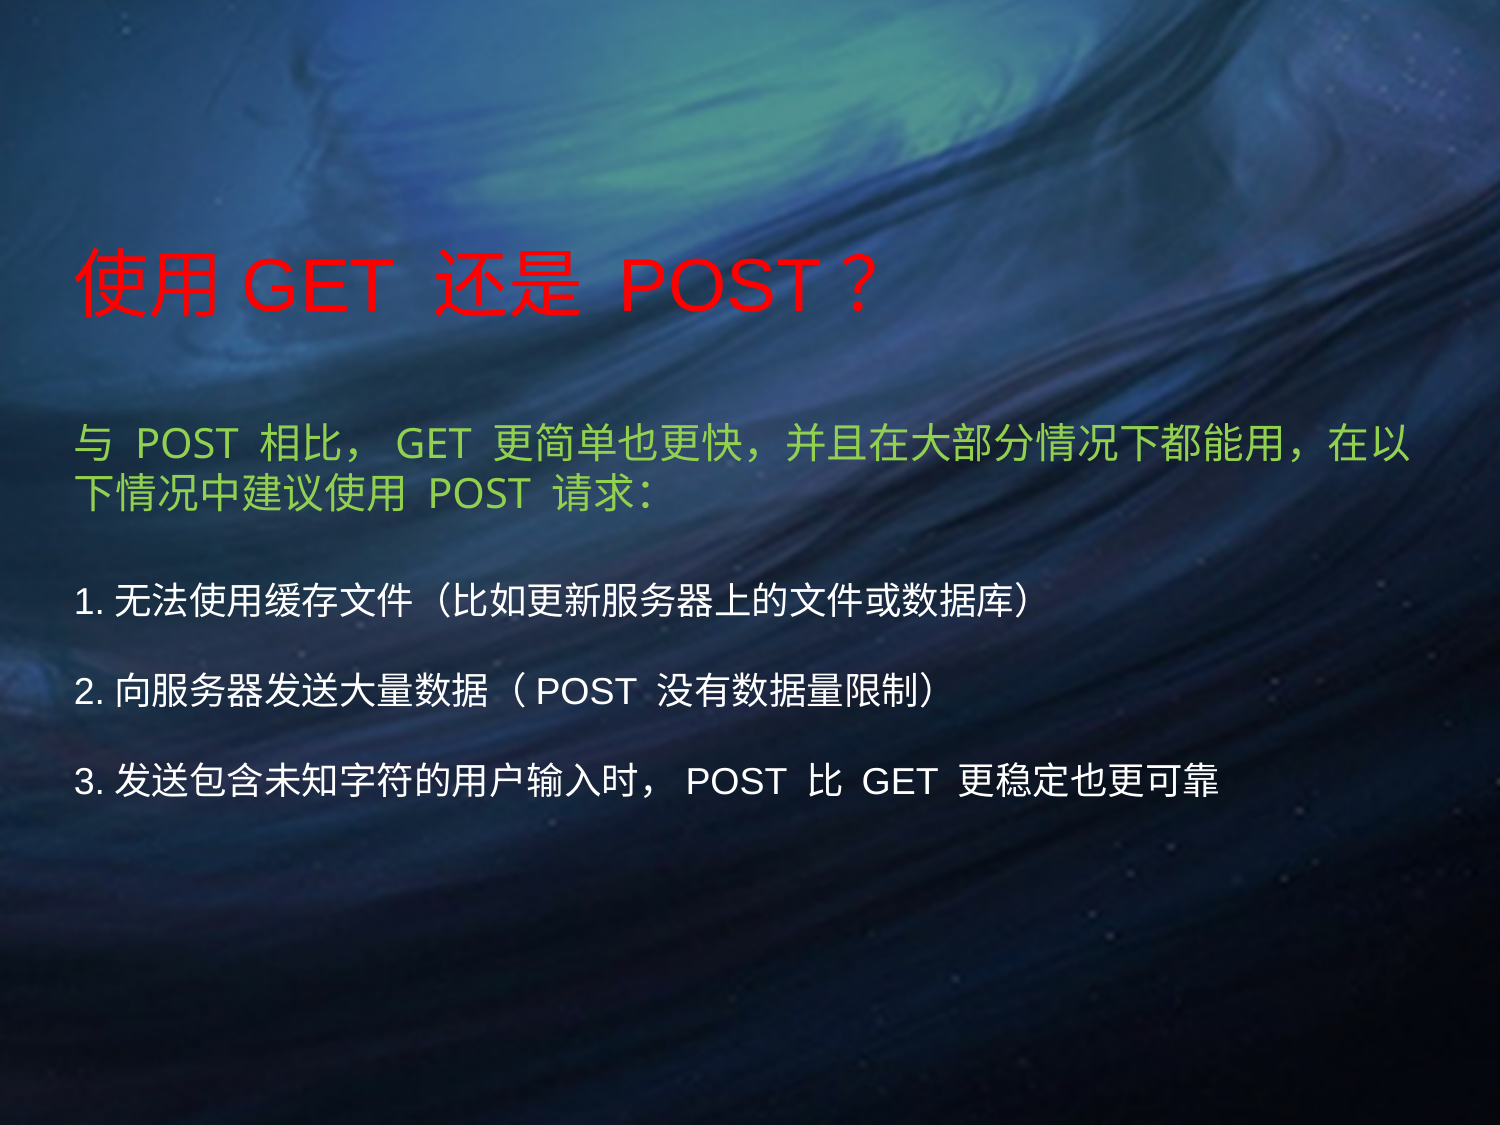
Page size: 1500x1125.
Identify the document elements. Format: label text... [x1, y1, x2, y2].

text_box 使用GET 还是 POST？ 与 POST 相比，GET 更简单也更快，并且在大部分情况下都能用，在以下情况中建议使用 POST 请求： 1.无法使用缓存文件（比如更新服务器上的文件或数据库） 2.向服务器发送大量数据（POST 没有数据量限制） 3.发送包含未知字符的用户输入时，POST 比 GET 更稳定也更可靠 [59, 229, 1441, 810]
picture [0, 0, 1500, 1125]
